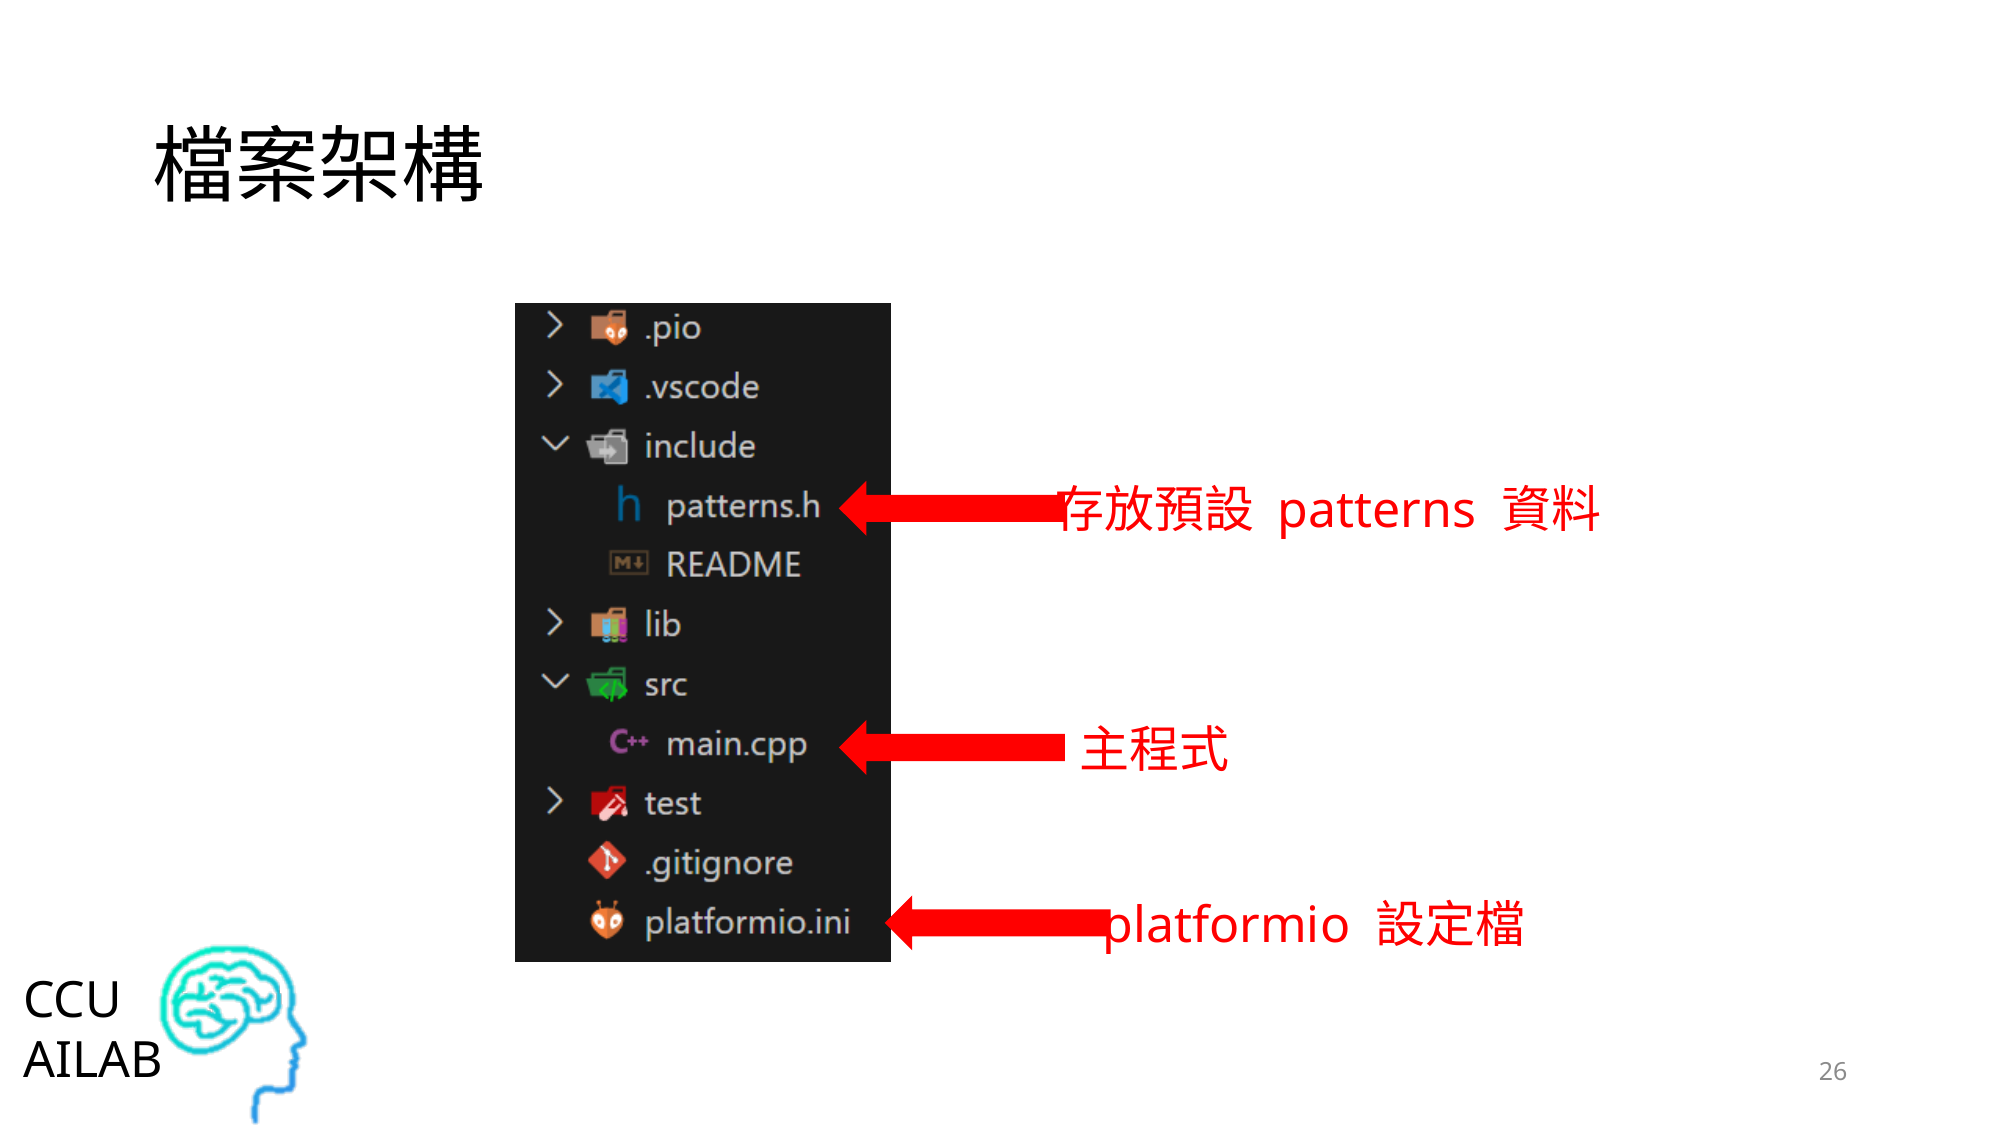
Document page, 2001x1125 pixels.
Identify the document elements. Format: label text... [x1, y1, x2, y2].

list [515, 303, 891, 962]
slide_number 26 [1412, 1042, 1863, 1103]
text_box 存放預設 patterns 資料 [1039, 470, 1616, 546]
picture [0, 914, 363, 1125]
text_box platformio 設定檔 [1087, 884, 1541, 960]
text_box [891, 895, 1087, 951]
text_box [891, 494, 1039, 522]
title 檔案架構 [137, 59, 1863, 278]
text_box [891, 733, 1064, 762]
text_box 主程式 [1064, 709, 1245, 785]
